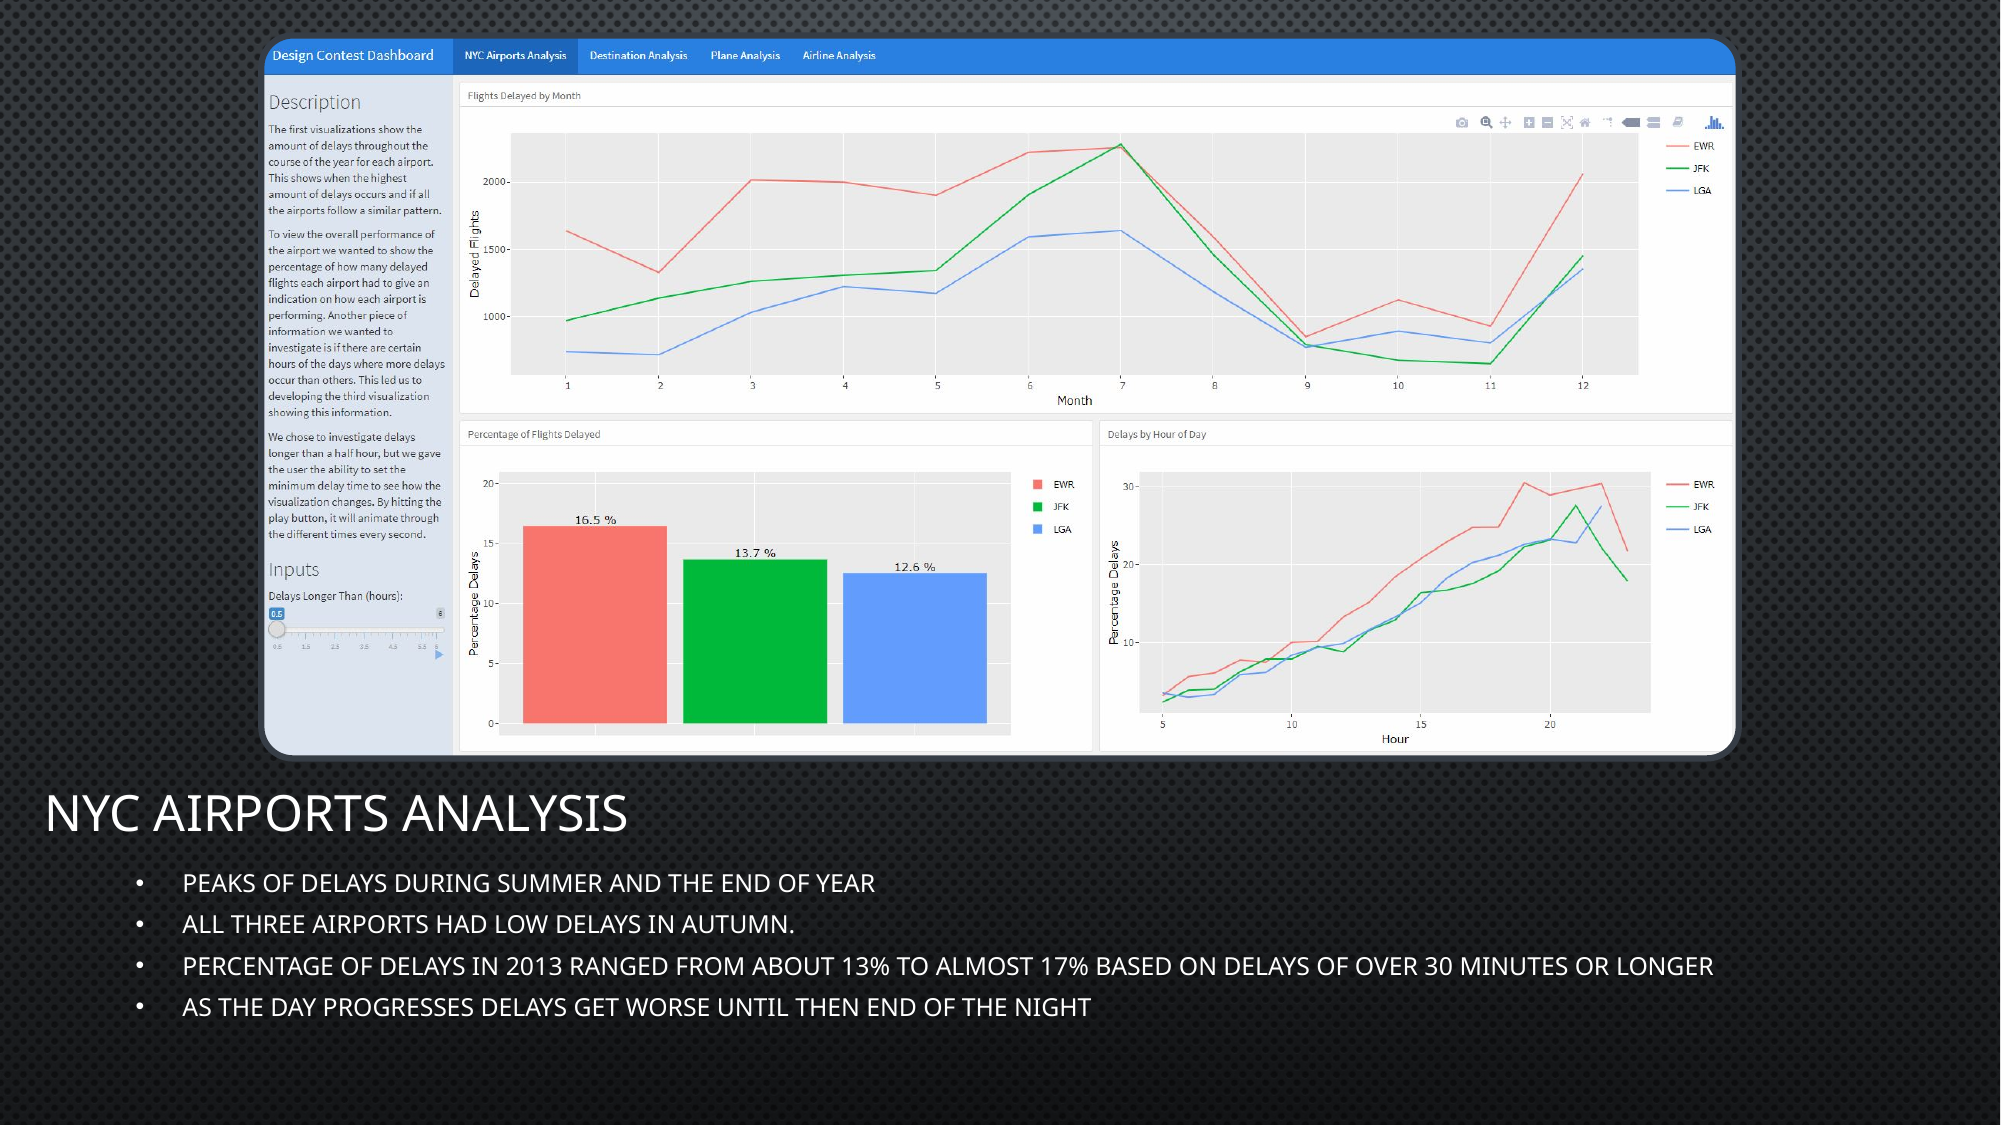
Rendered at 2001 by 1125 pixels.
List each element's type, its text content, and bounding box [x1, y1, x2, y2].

list Peaks of delays during summer and the end of year All three airports had low delays in Autumn. Percentage of delays in 2013 ranged from about 13% to almost 17% based on delays of over 30 minutes or longer As the day progresses delays get worse until then end of the night [120, 860, 1746, 1035]
picture [0, 0, 2001, 1125]
title NYC AIRPORTS ANALYSIS [29, 759, 1904, 849]
